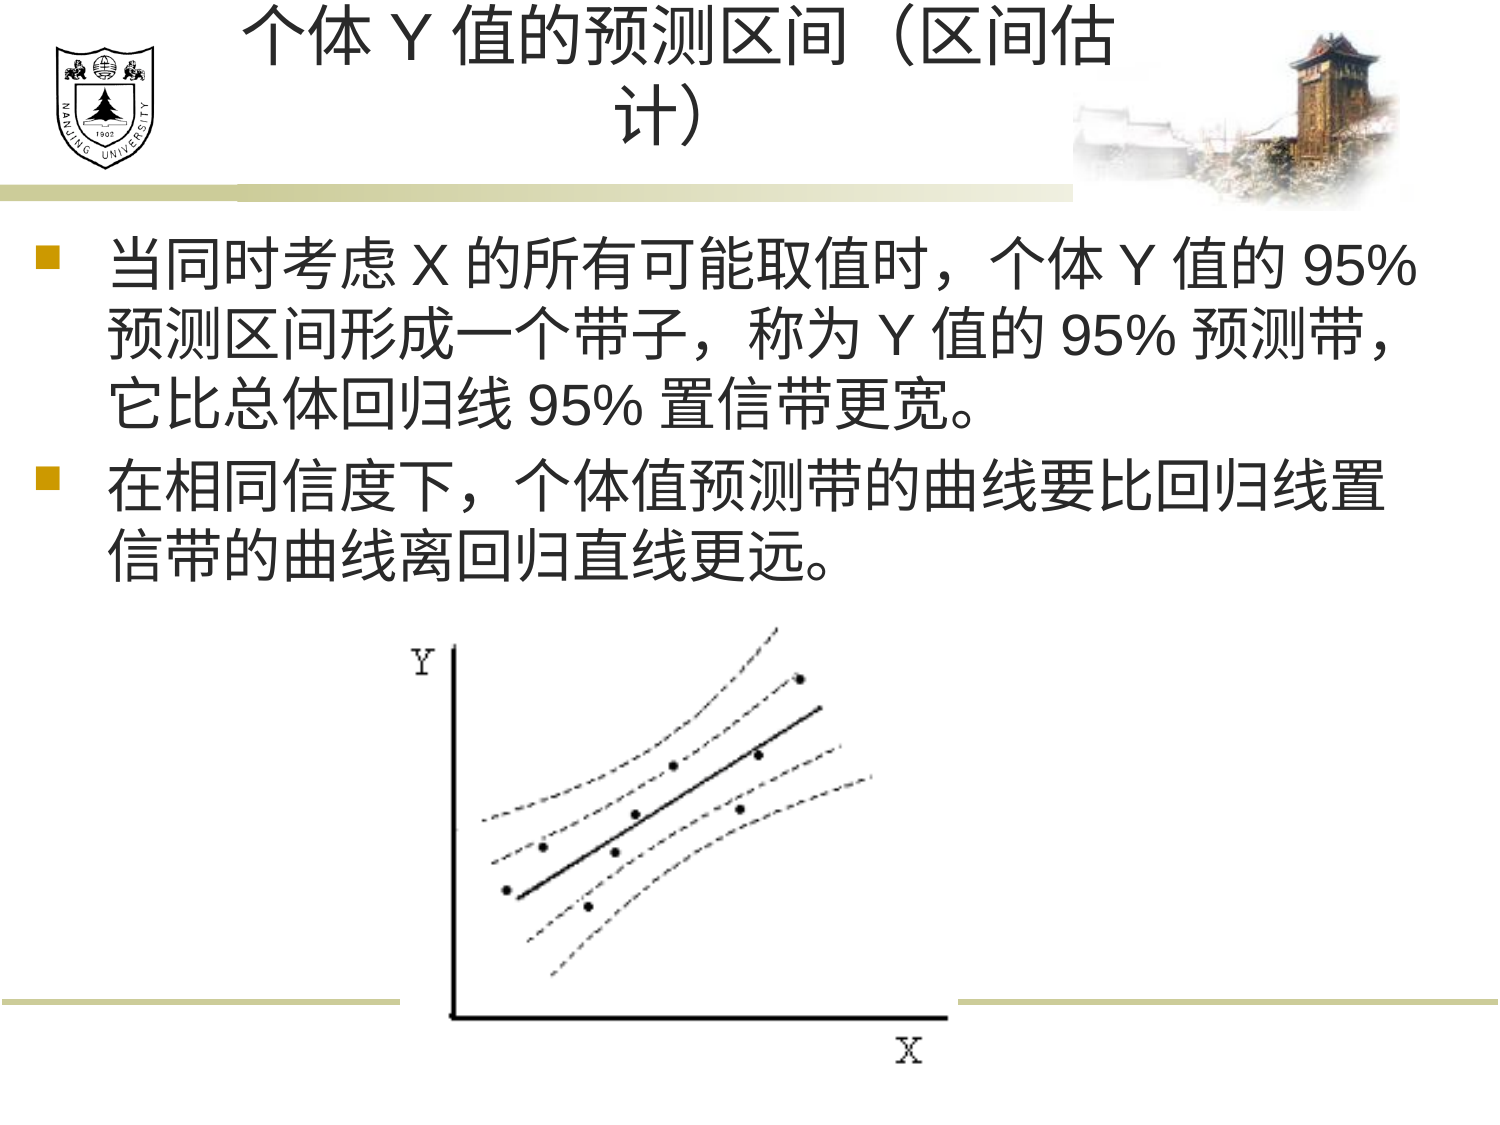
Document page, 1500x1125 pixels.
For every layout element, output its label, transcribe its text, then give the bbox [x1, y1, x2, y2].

picture [50, 42, 160, 173]
title 个体Y值的预测区间（区间估计） [171, 66, 1187, 161]
picture [2, 999, 400, 1005]
picture [1073, 30, 1400, 211]
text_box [400, 621, 958, 1071]
picture [958, 999, 1498, 1005]
list 当同时考虑X的所有可能取值时，个体Y值的95%预测区间形成一个带子，称为Y值的95%预测带，它比总体回归线95%置信带更宽。 在相同信度下，个体值预测带的曲线要比回归线置信带的曲线离回归直线更远。 [17, 220, 1459, 976]
